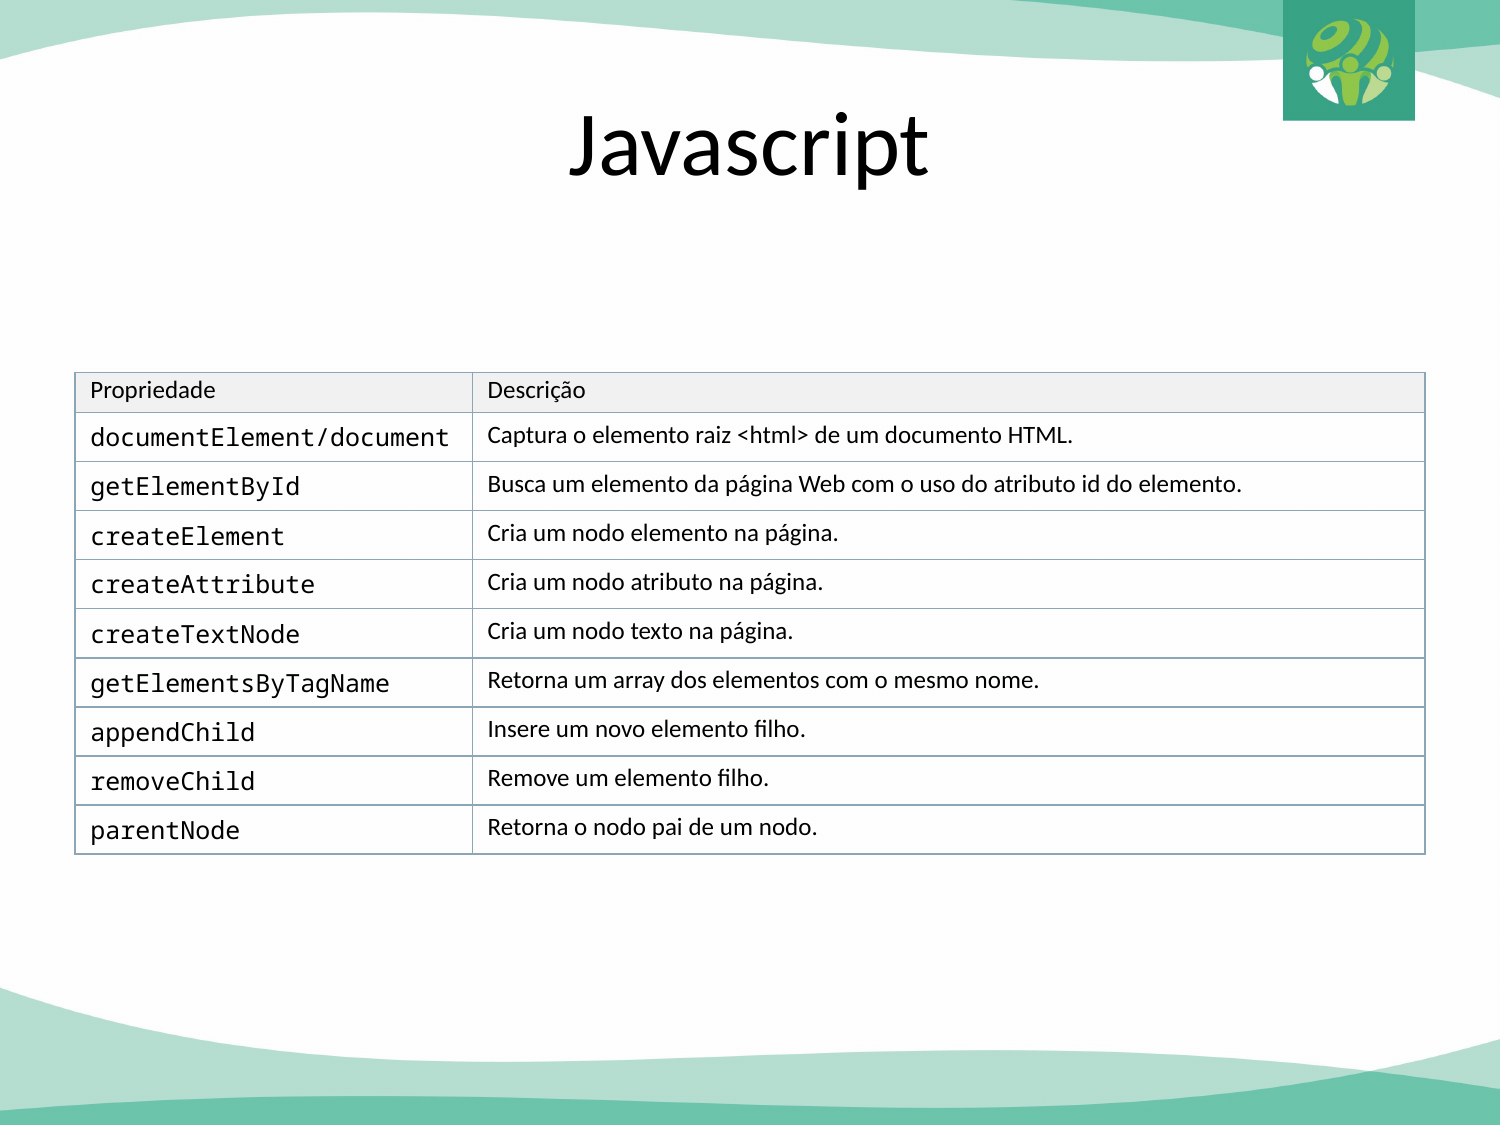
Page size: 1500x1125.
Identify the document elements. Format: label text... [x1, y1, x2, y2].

table_cell Retorna o nodo pai de um nodo. [473, 806, 1424, 853]
title Javascript [74, 44, 1426, 234]
table_cell getElementsByTagName [76, 659, 472, 706]
table_header Propriedade [76, 373, 472, 412]
table_cell Busca um elemento da página Web com o uso do atributo id do elemento. [473, 462, 1424, 510]
table_cell Retorna um array dos elementos com o mesmo nome. [473, 659, 1424, 706]
table_cell documentElement/document [76, 413, 472, 461]
table_cell removeChild [76, 757, 472, 804]
table_cell Cria um nodo atributo na página. [473, 560, 1424, 608]
table_cell Captura o elemento raiz <html> de um documento HTML. [473, 413, 1424, 461]
table_cell createElement [76, 511, 472, 559]
table_cell createTextNode [76, 609, 472, 657]
table_cell Insere um novo elemento filho. [473, 708, 1424, 755]
table_cell Cria um nodo texto na página. [473, 609, 1424, 657]
table_cell getElementById [76, 462, 472, 510]
table_cell createAttribute [76, 560, 472, 608]
picture [0, 0, 1500, 1125]
table_cell Remove um elemento filho. [473, 757, 1424, 804]
table_cell appendChild [76, 708, 472, 755]
table_header Descrição [473, 373, 1424, 412]
table_cell Cria um nodo elemento na página. [473, 511, 1424, 559]
table_cell parentNode [76, 806, 472, 853]
